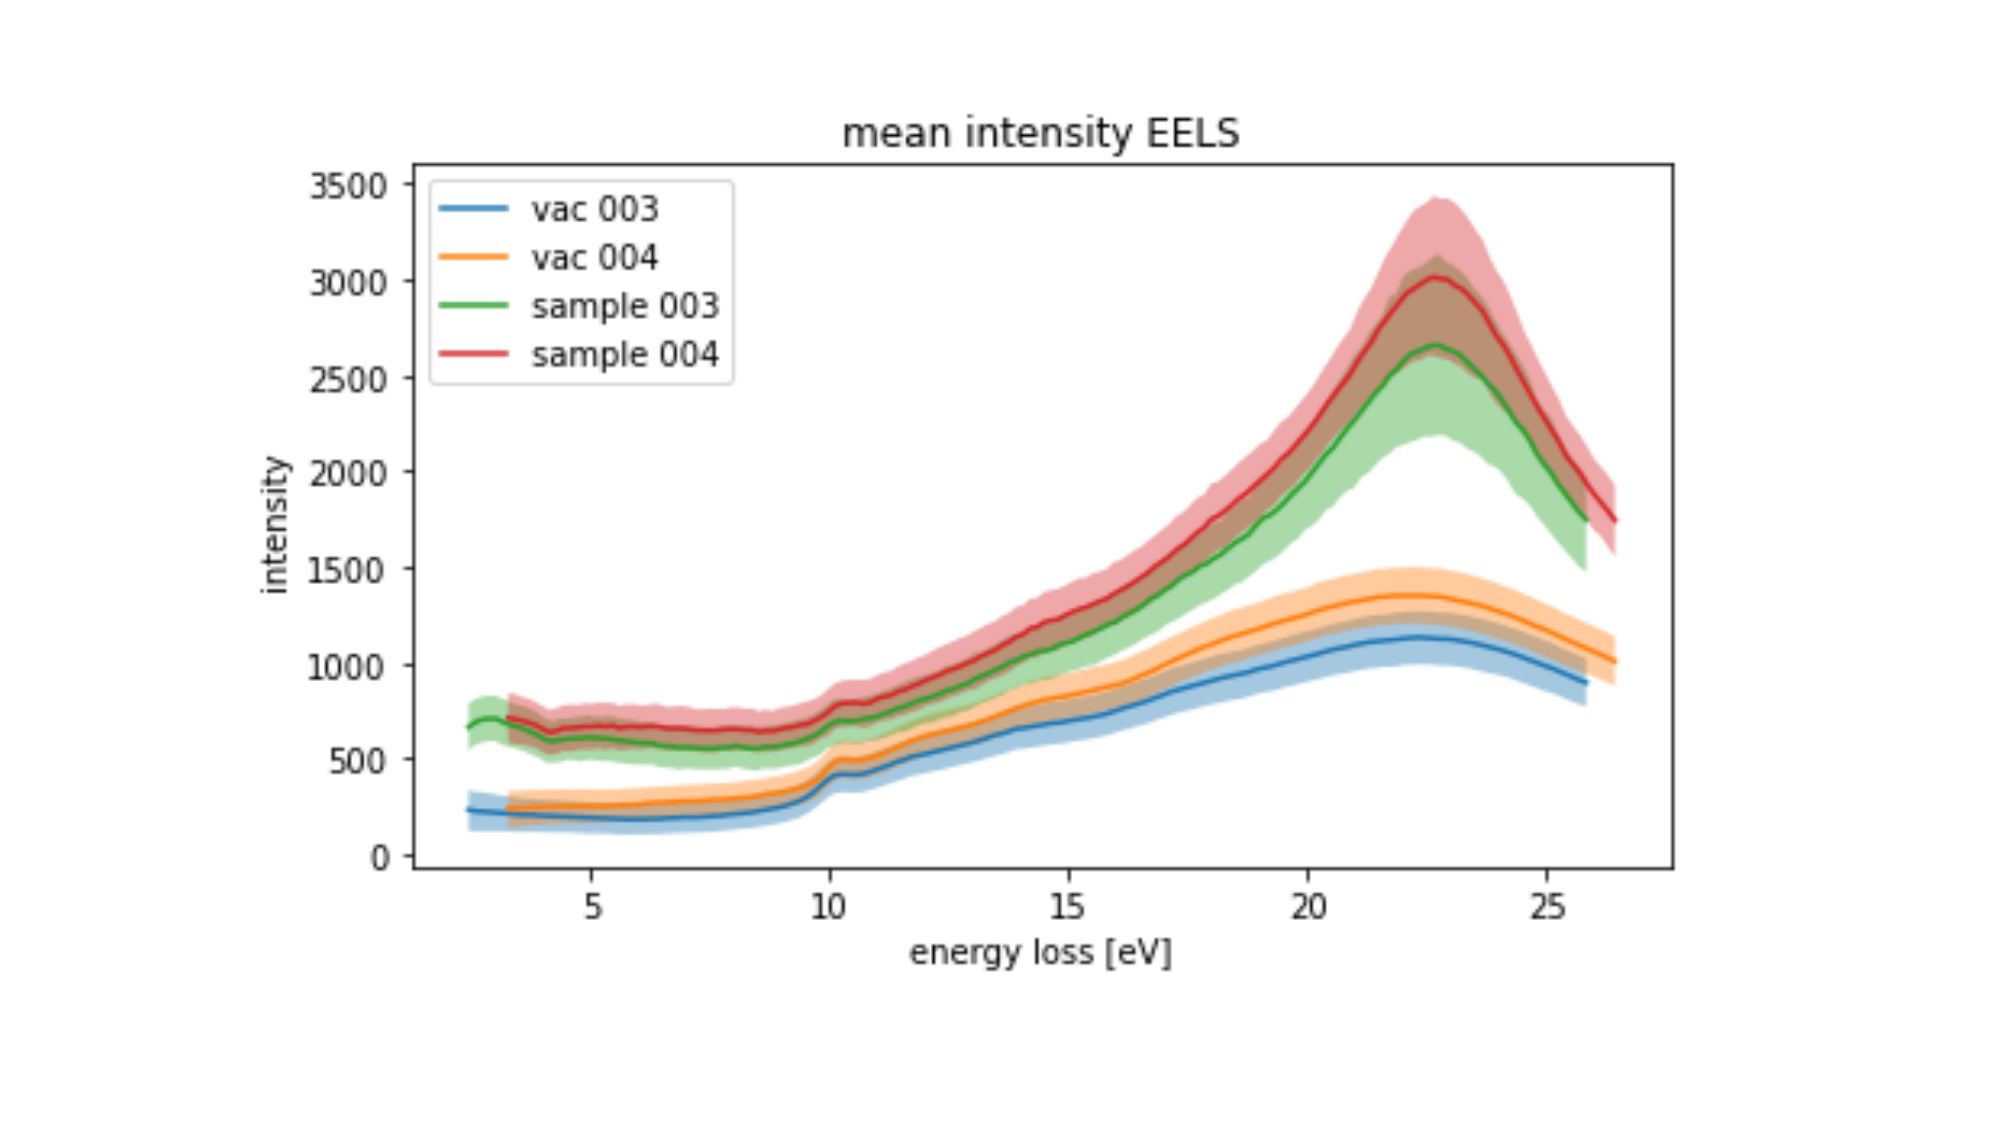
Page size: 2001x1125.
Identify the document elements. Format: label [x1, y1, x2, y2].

picture [239, 93, 1695, 991]
